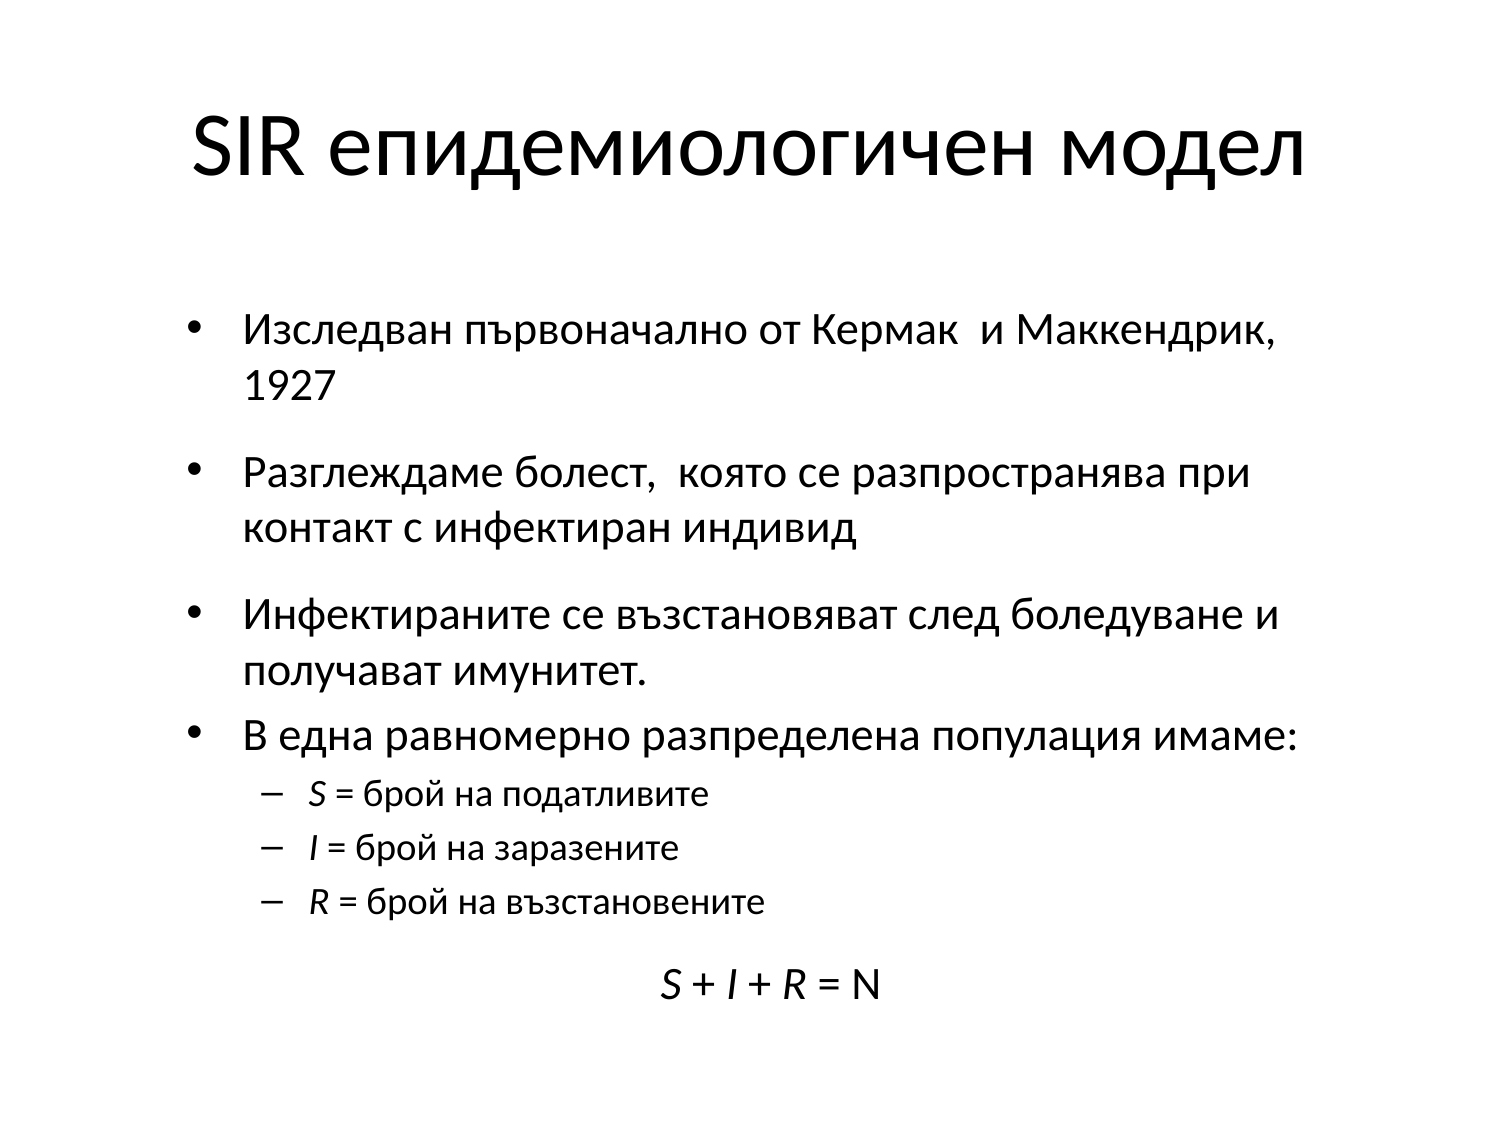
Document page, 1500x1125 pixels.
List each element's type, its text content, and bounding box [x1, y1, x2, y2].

title SIR епидемиологичен модел [75, 45, 1425, 233]
list Изследван първоначално от Кермак и Маккендрик, 1927 Разглеждаме болест, която се разпространява при контакт с инфектиран индивид Инфектираните се възстановяват след боледуване и получават имунитет. В една равномерно разпределена популация имаме: S = брой на податливите I = брой на заразените R = брой на възстановените S + I + R = N [171, 290, 1371, 1029]
